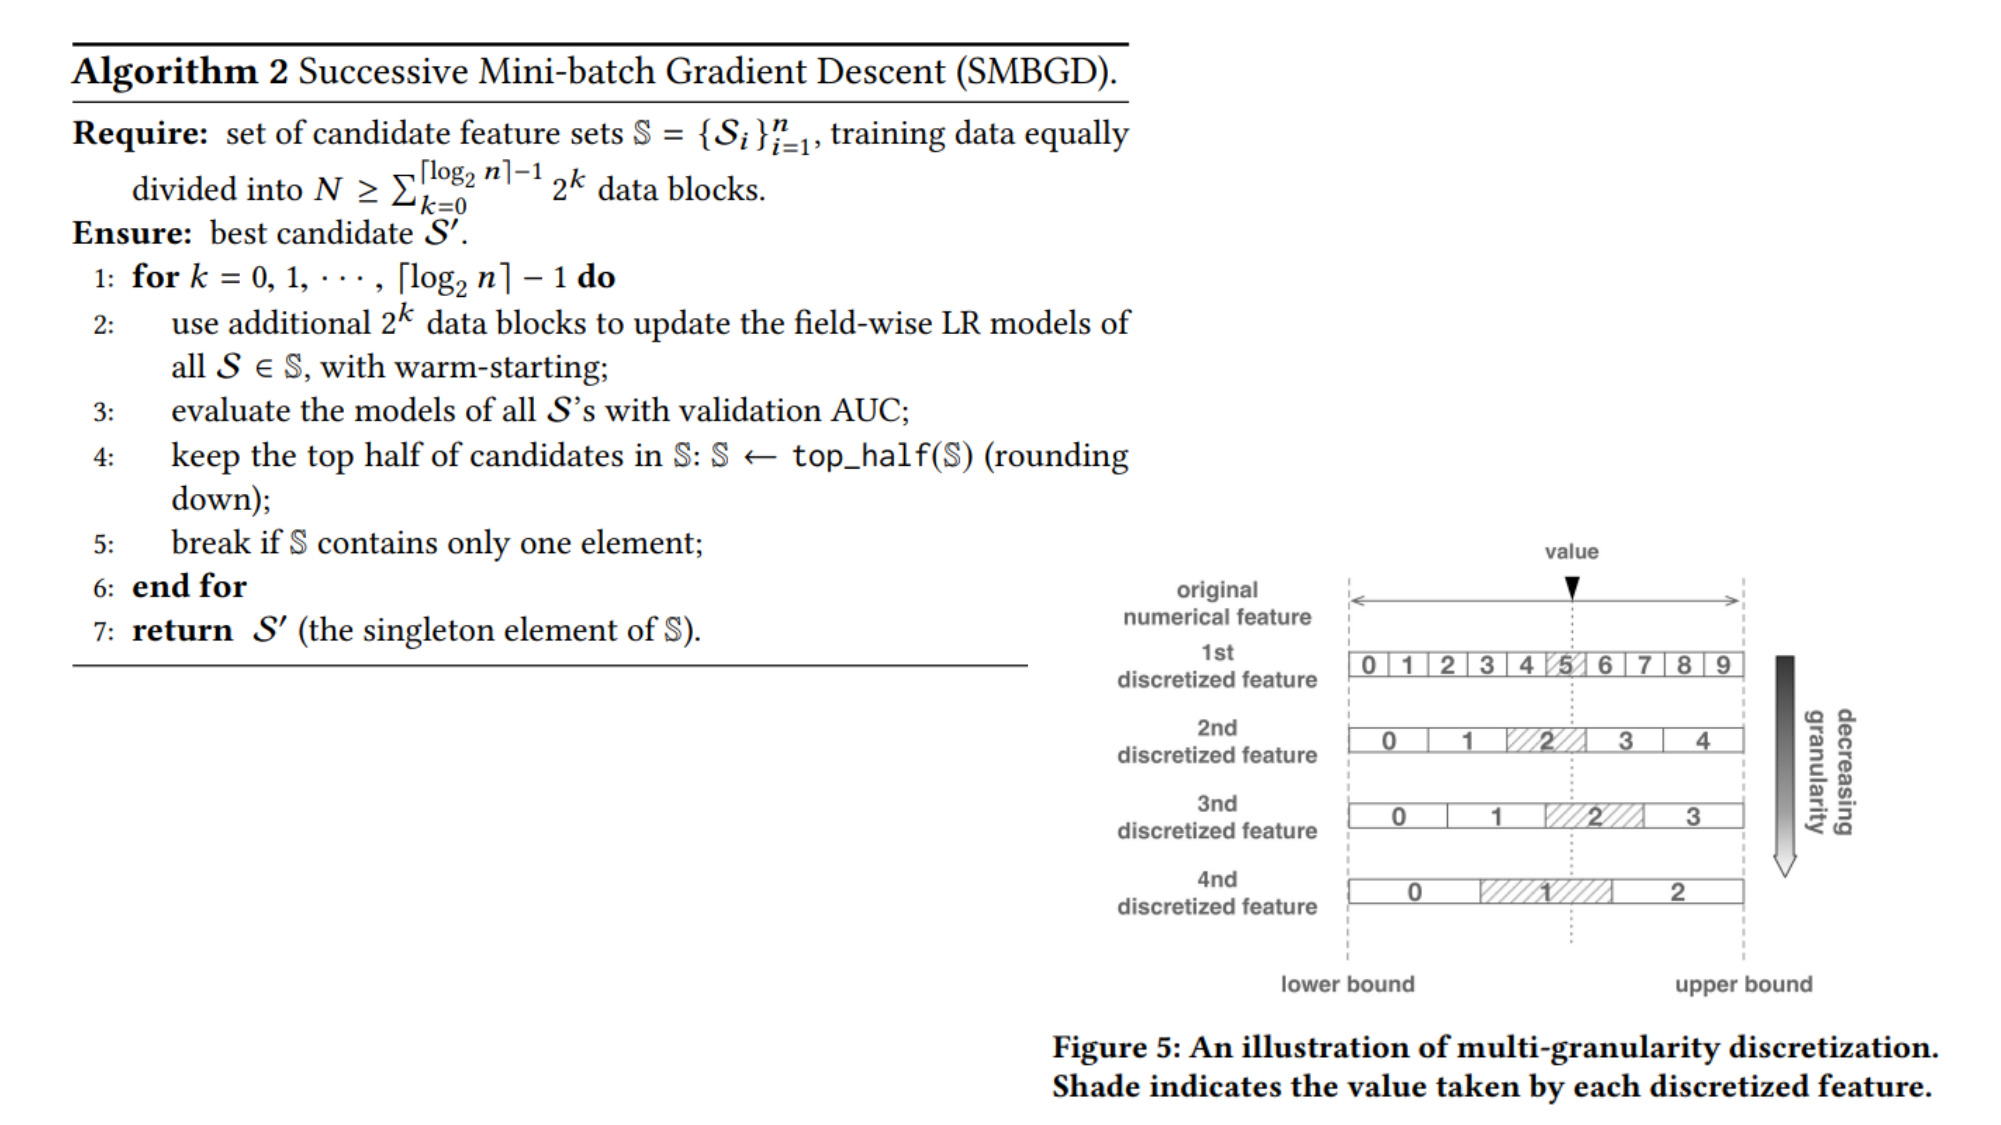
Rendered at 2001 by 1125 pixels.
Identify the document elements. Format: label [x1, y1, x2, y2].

picture [1028, 488, 2000, 1125]
list [43, 0, 1153, 714]
